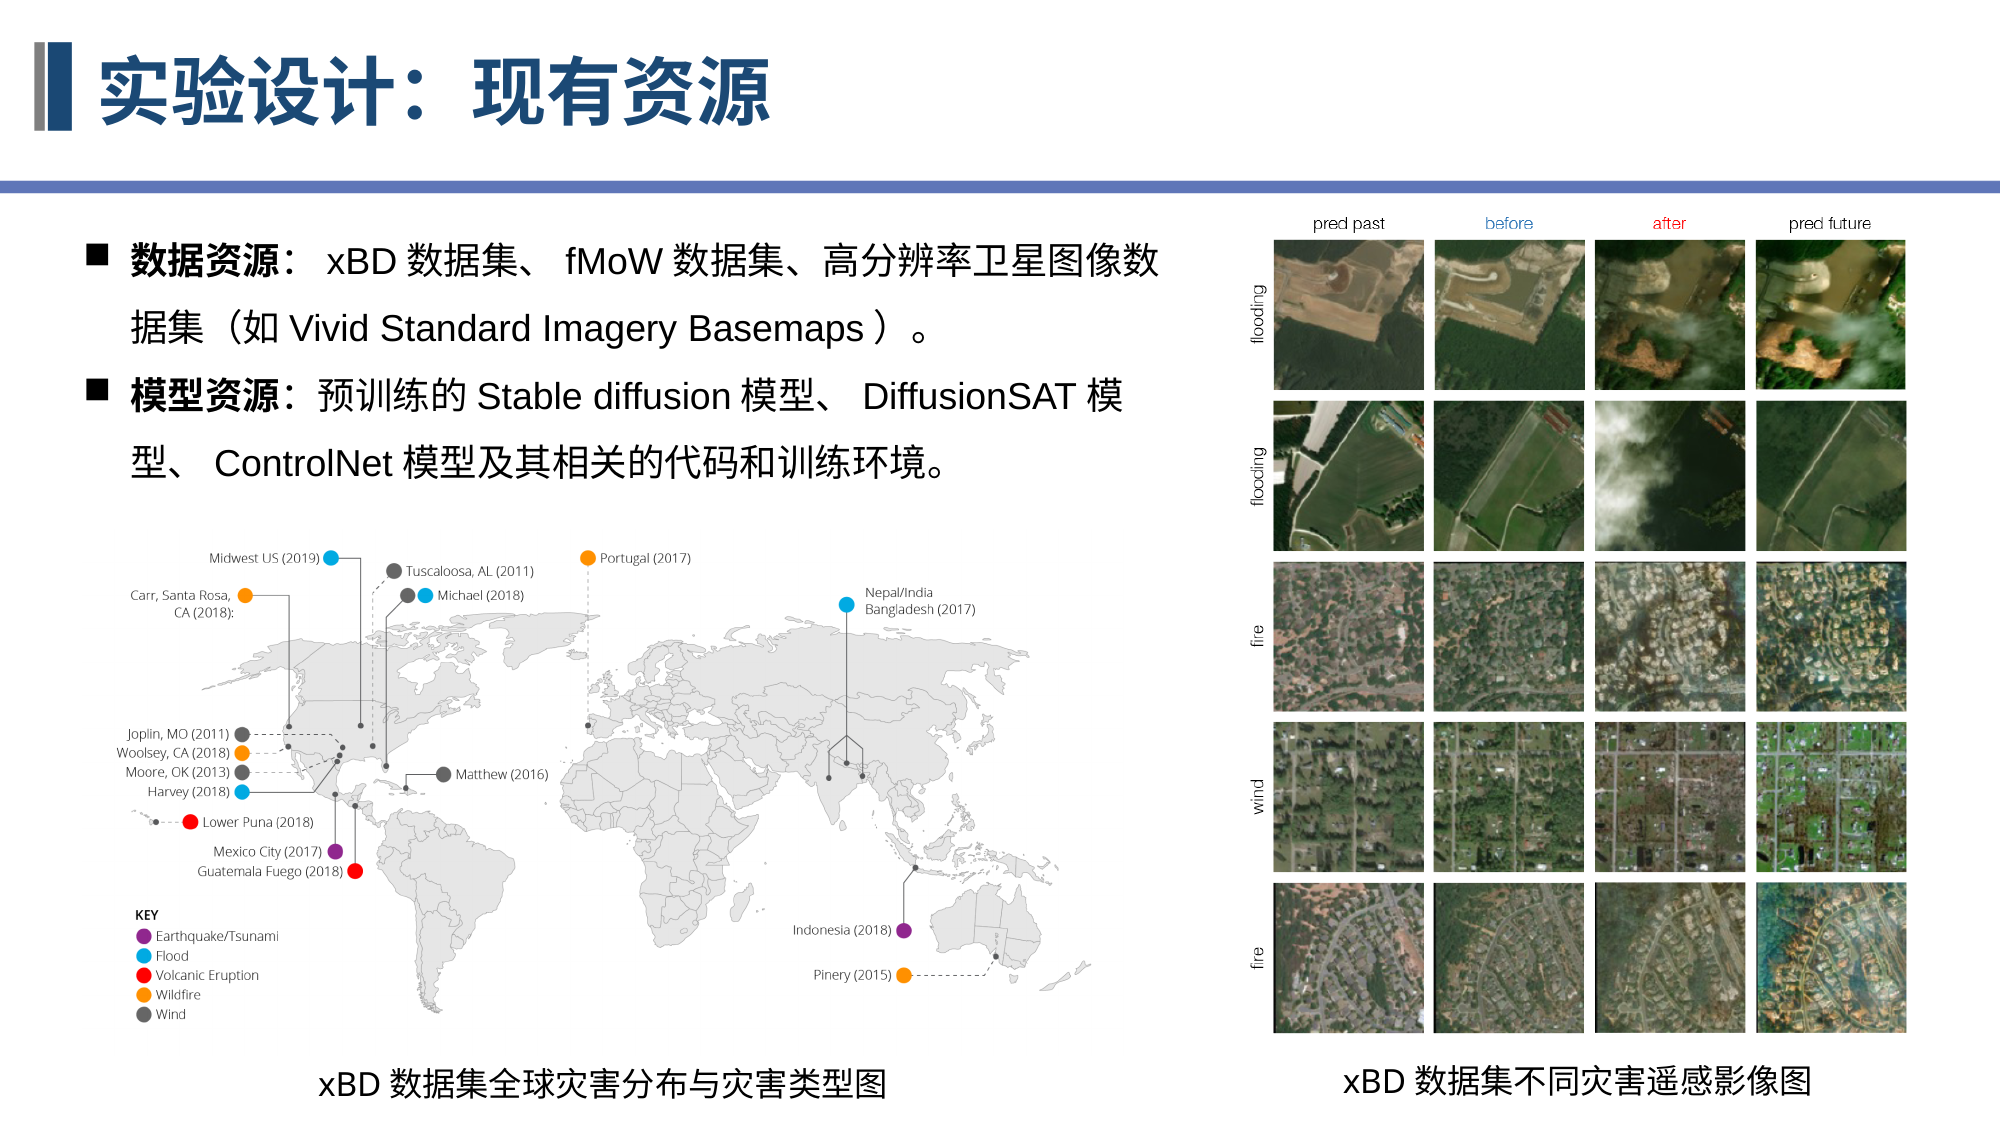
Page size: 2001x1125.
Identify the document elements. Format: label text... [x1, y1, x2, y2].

text_box xBD数据集全球灾害分布与灾害类型图 [303, 1056, 903, 1111]
picture [82, 529, 1124, 1056]
text_box xBD数据集不同灾害遥感影像图 [1328, 1056, 1828, 1108]
text_box 数据资源：xBD数据集、fMoW数据集、高分辨率卫星图像数据集（如Vivid Standard Imagery Basemaps）。 模型资源：预训练的Stable diffusion模型、DiffusionSAT模型、ControlNet模型及其相关的代码和训练环境。 [68, 225, 1204, 492]
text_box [0, 0, 2000, 225]
picture [1217, 206, 1939, 1056]
